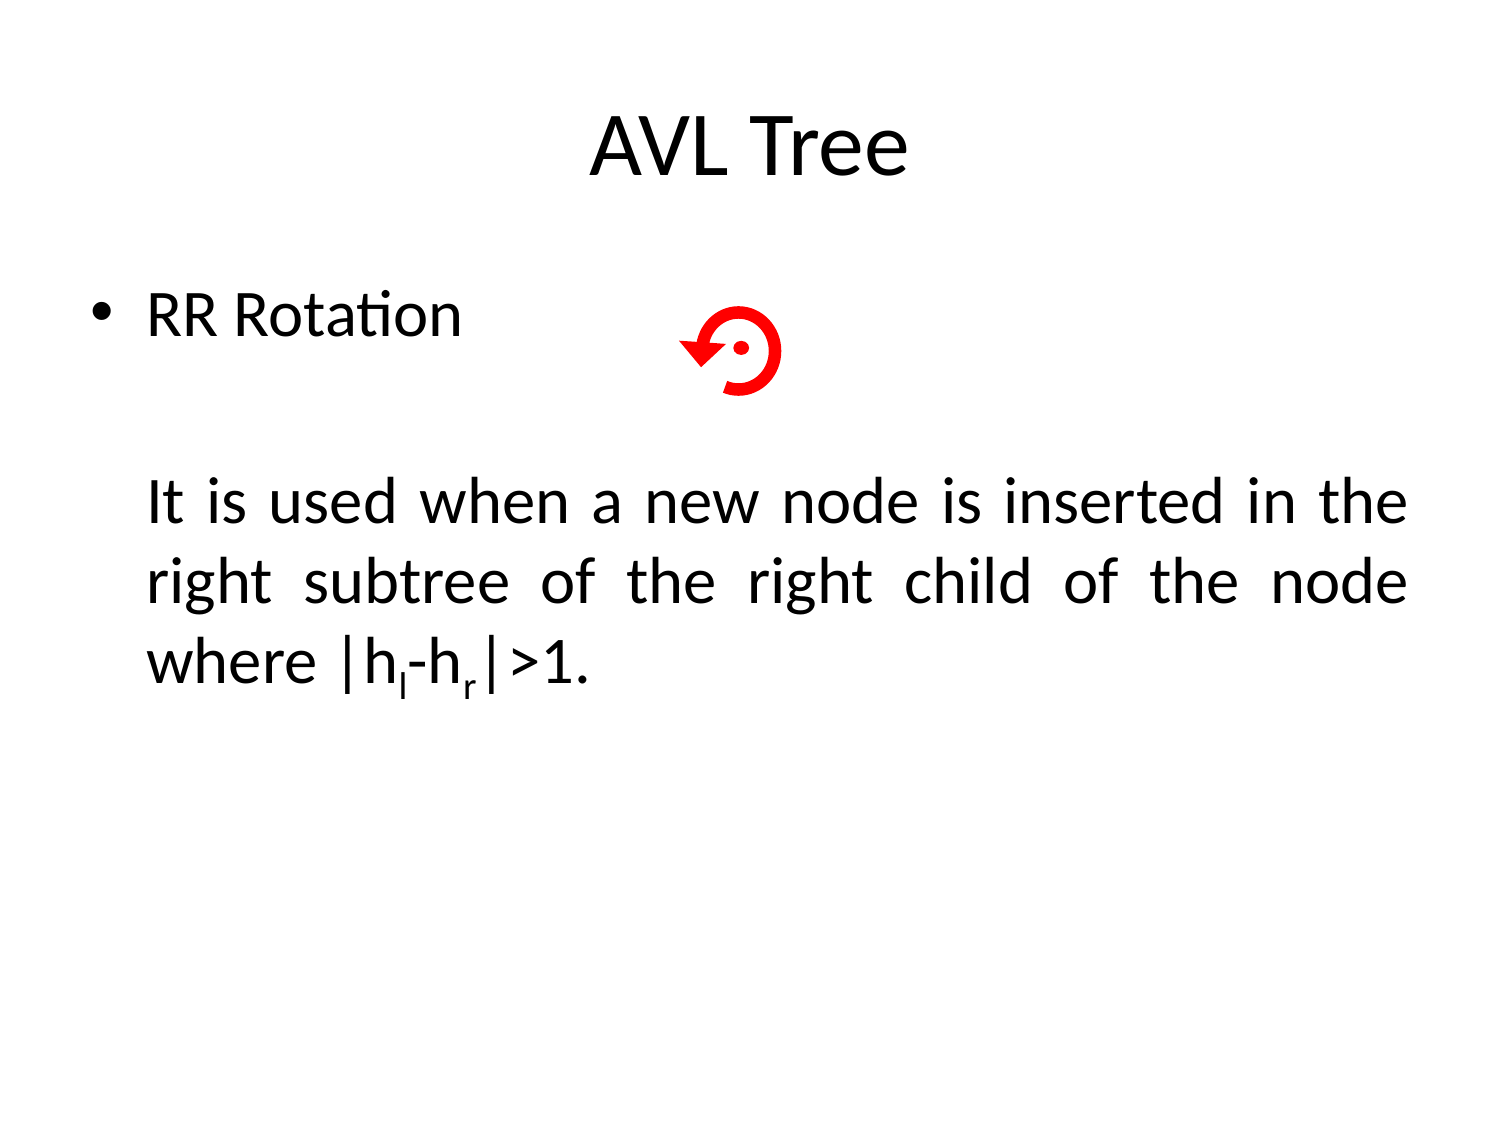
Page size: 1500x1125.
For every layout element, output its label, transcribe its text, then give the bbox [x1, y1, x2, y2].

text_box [701, 312, 776, 390]
list RR Rotation It is used when a new node is inserted in the right subtree of the right child of the node where |hl-hr|>1. [75, 262, 1425, 1005]
title AVL Tree [75, 45, 1425, 233]
